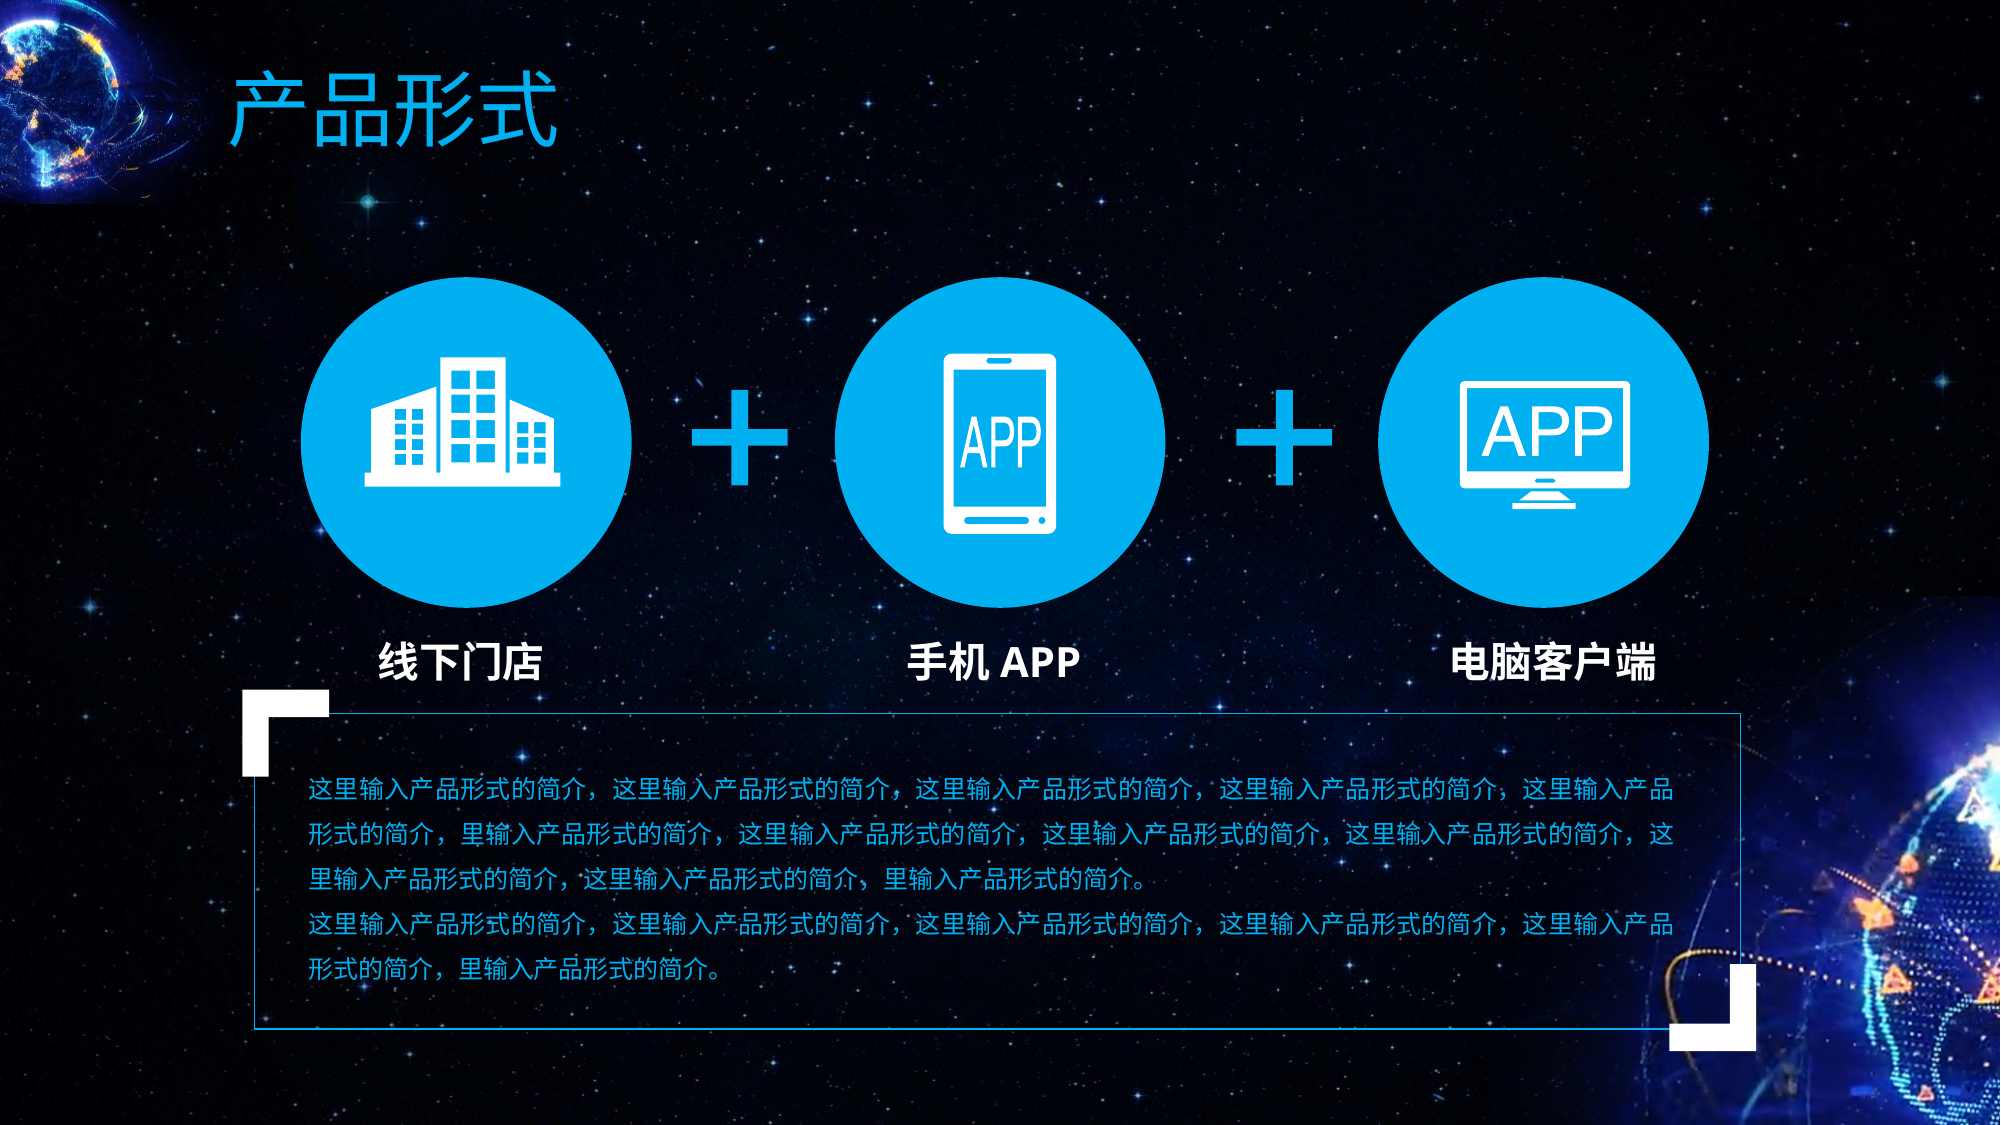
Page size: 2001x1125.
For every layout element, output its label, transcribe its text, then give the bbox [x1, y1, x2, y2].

text_box [691, 389, 788, 486]
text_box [300, 277, 632, 695]
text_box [834, 277, 1166, 695]
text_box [1378, 277, 1709, 695]
picture [0, 0, 2000, 1125]
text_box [242, 689, 1757, 1052]
text_box [1236, 389, 1333, 486]
text_box 产品形式 [227, 57, 803, 158]
